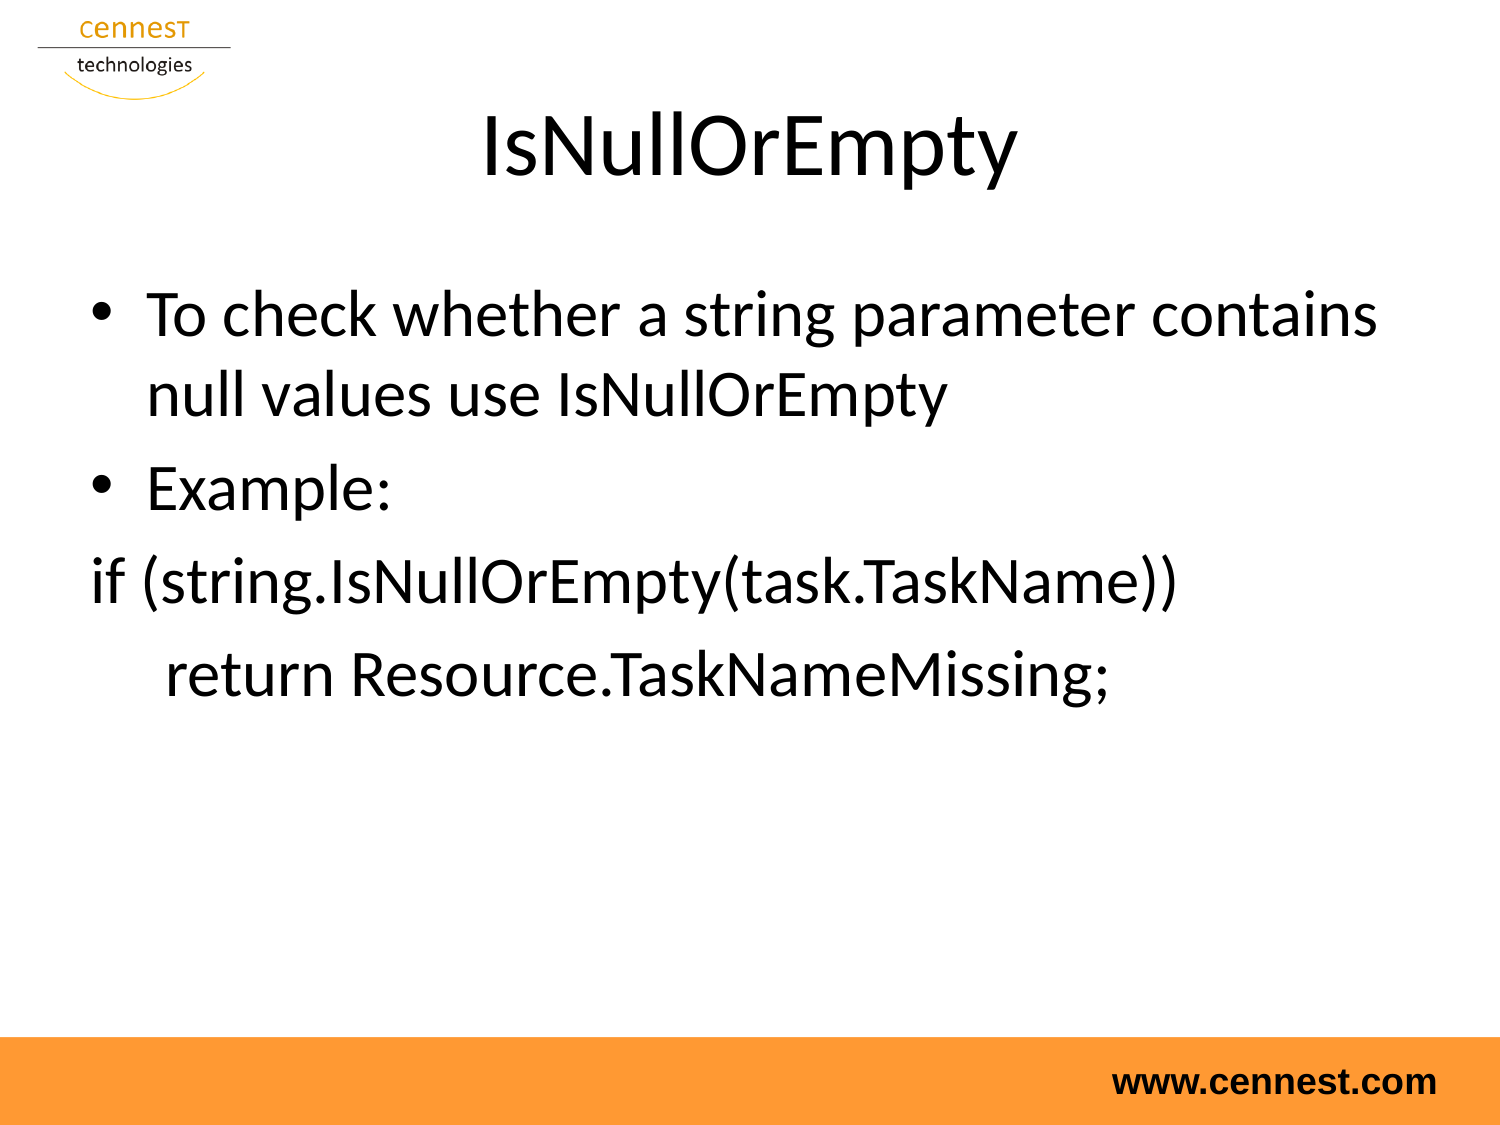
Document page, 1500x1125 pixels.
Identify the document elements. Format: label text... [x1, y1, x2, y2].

list To check whether a string parameter contains null values use IsNullOrEmpty Example: if (string.IsNullOrEmpty(task.TaskName)) return Resource.TaskNameMissing; [75, 262, 1425, 1005]
title IsNullOrEmpty [75, 45, 1425, 233]
picture [37, 21, 231, 100]
